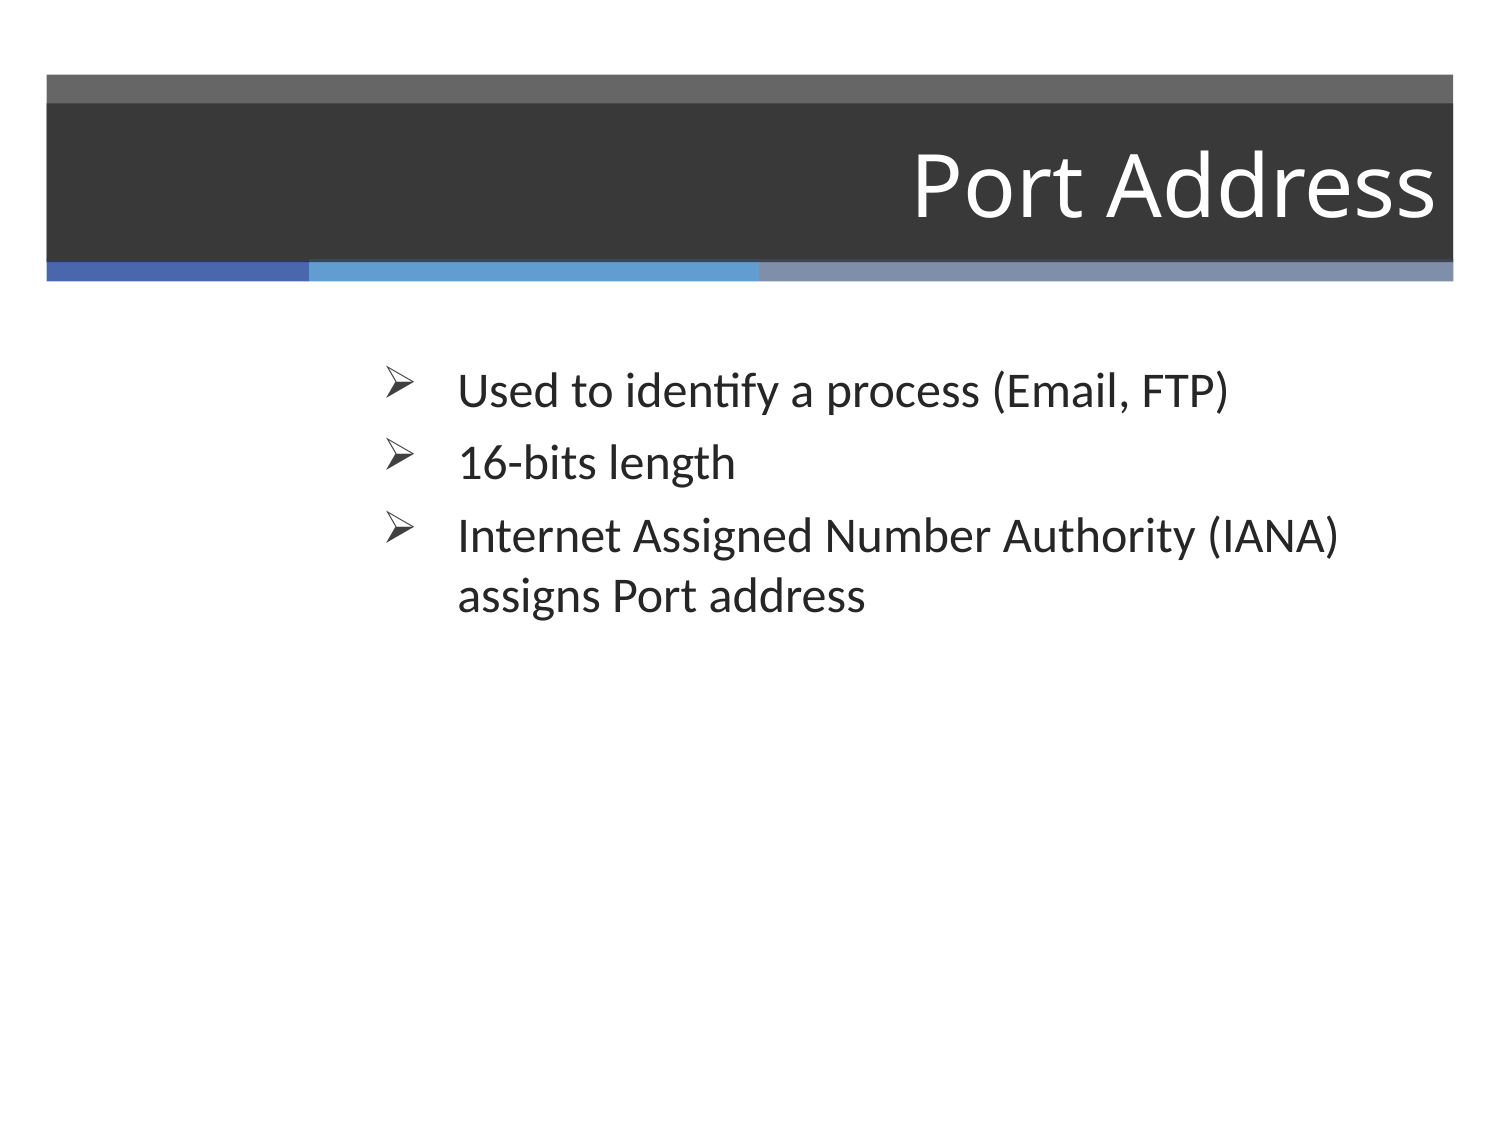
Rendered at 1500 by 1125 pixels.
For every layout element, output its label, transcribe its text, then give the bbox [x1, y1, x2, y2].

title Port Address [46, 103, 1454, 263]
list Used to identify a process (Email, FTP) 16-bits length Internet Assigned Number Authority (IANA) assigns Port address [292, 350, 1454, 1005]
